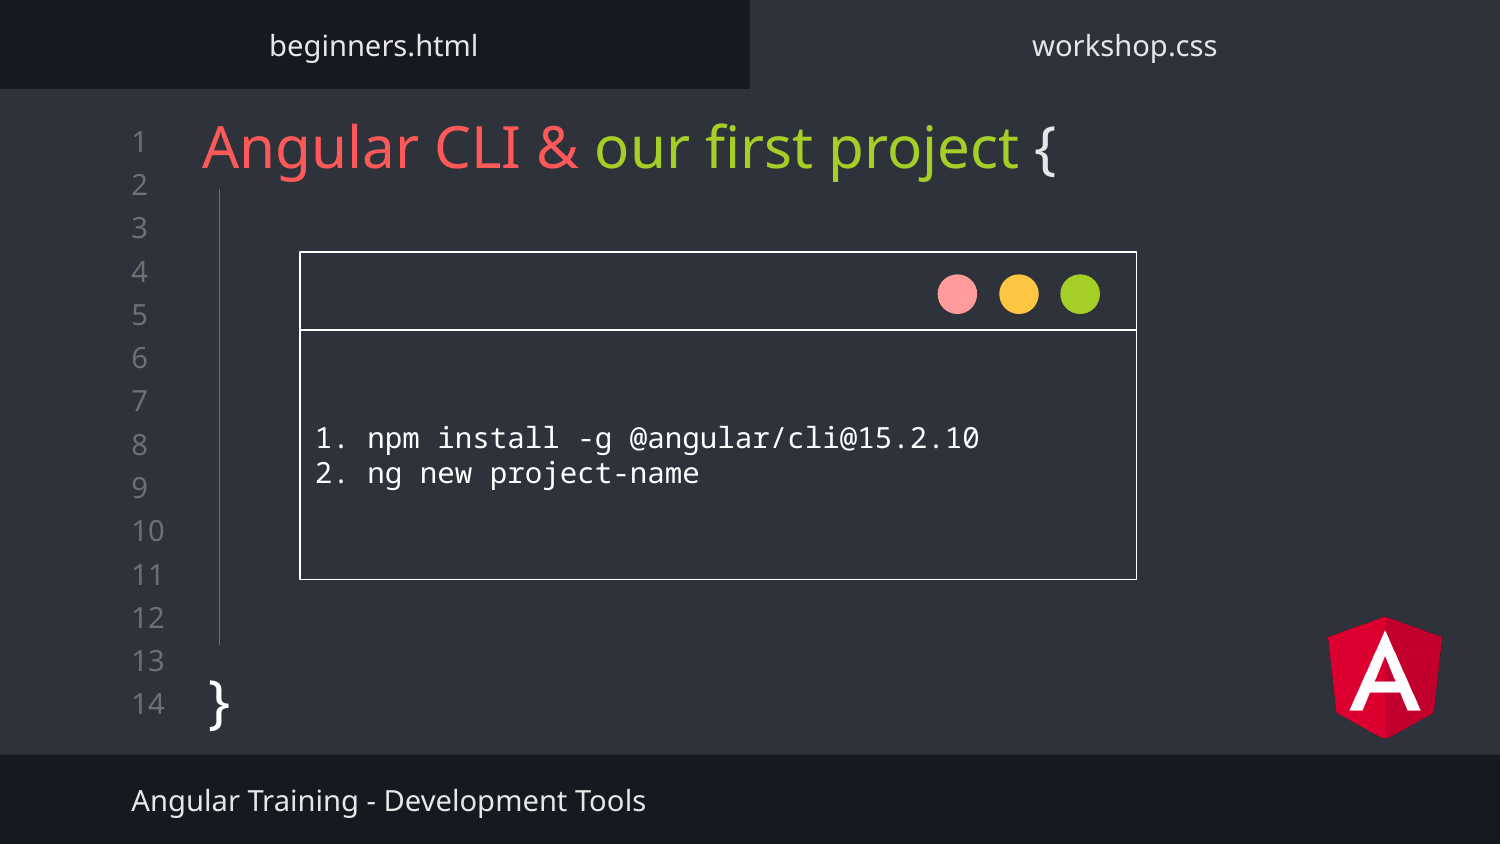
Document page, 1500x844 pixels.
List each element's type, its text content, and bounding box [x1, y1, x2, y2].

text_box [177, 188, 262, 750]
subtitle Angular Training - Development Tools [116, 770, 915, 829]
picture [1308, 612, 1462, 738]
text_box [299, 251, 1137, 580]
subtitle workshop.css [750, 15, 1500, 74]
subtitle beginners.html [0, 15, 749, 74]
title Angular CLI & our first project { [187, 95, 1384, 185]
